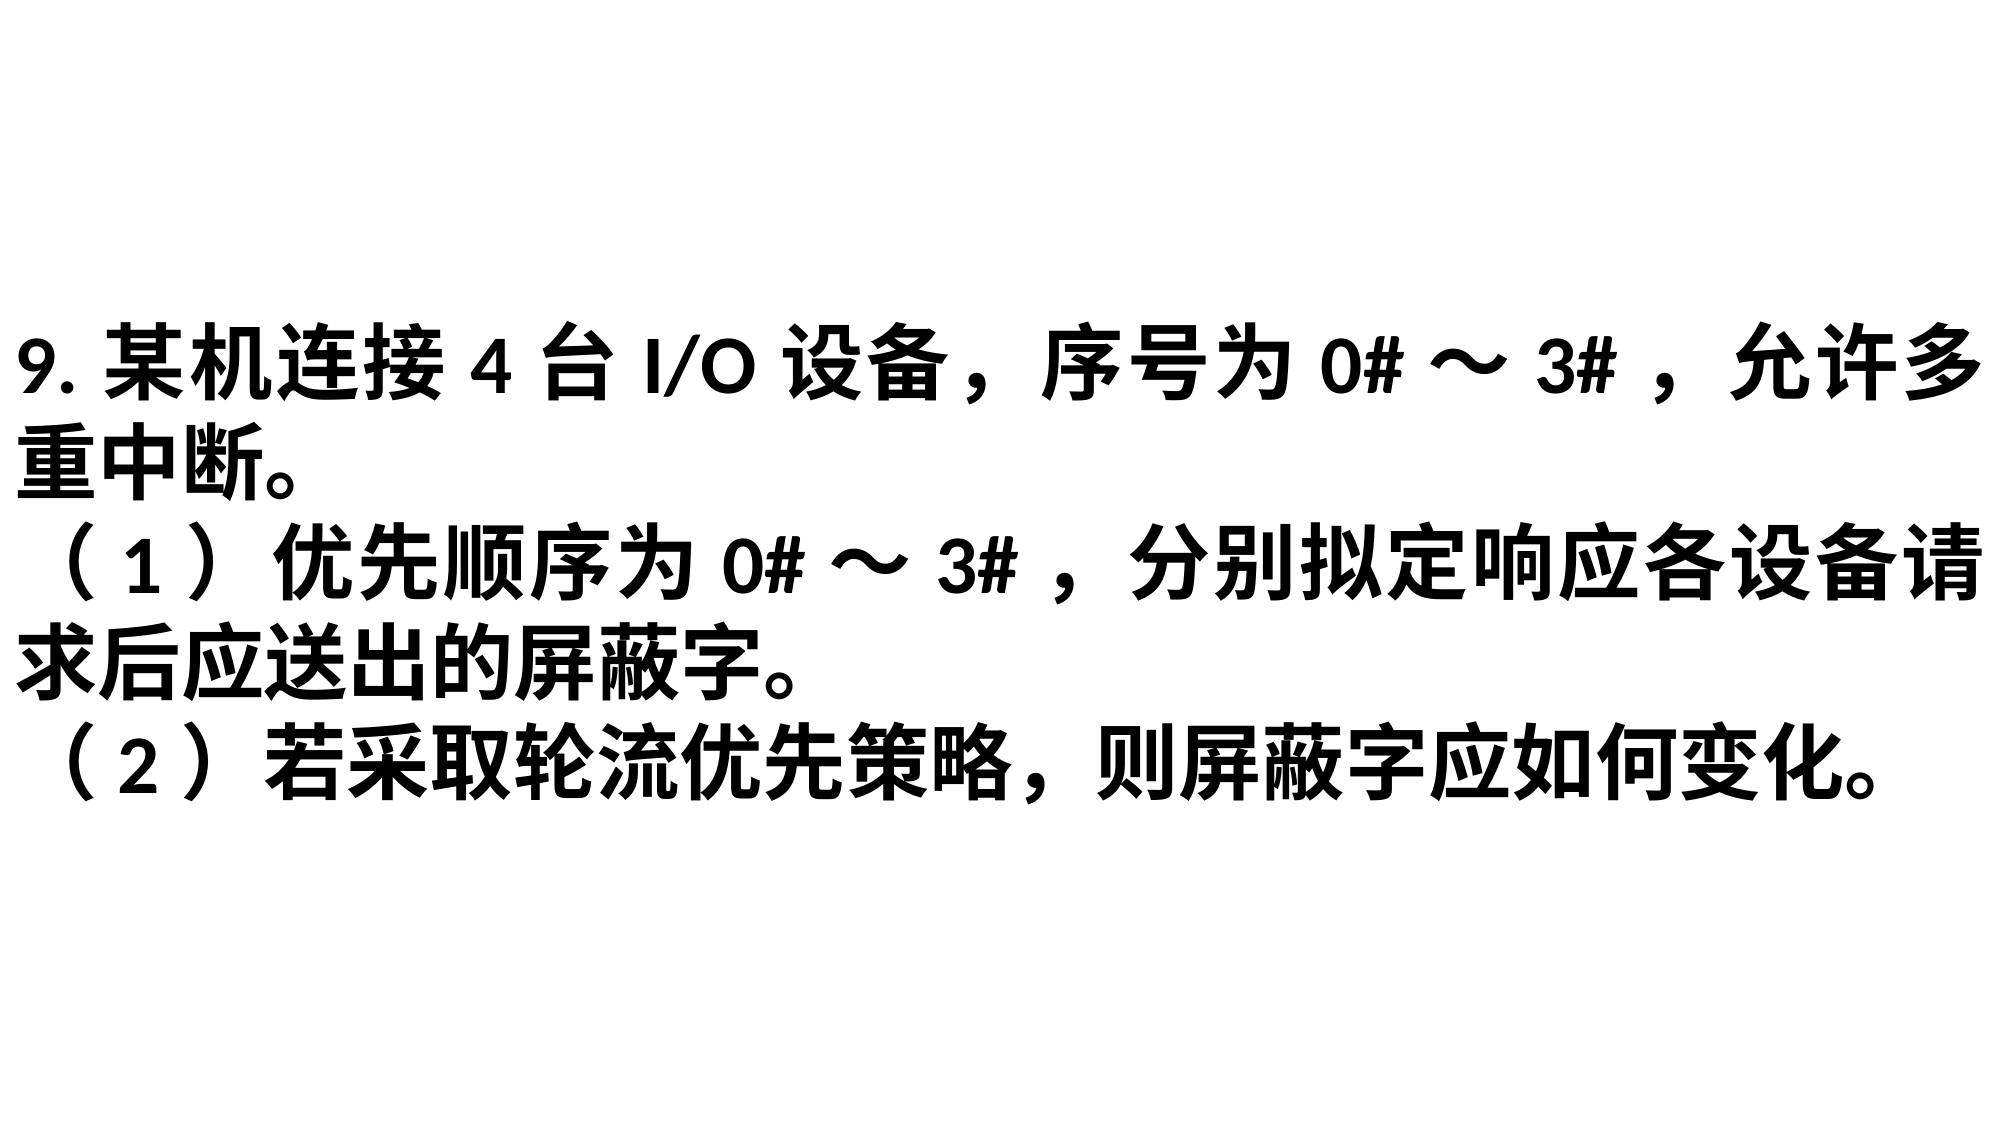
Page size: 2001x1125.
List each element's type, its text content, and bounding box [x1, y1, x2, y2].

text_box 9.某机连接4台I/O设备，序号为0#～3#，允许多重中断。 （1）优先顺序为0#～3#，分别拟定响应各设备请求后应送出的屏蔽字。 （2）若采取轮流优先策略，则屏蔽字应如何变化。 [0, 302, 2000, 818]
